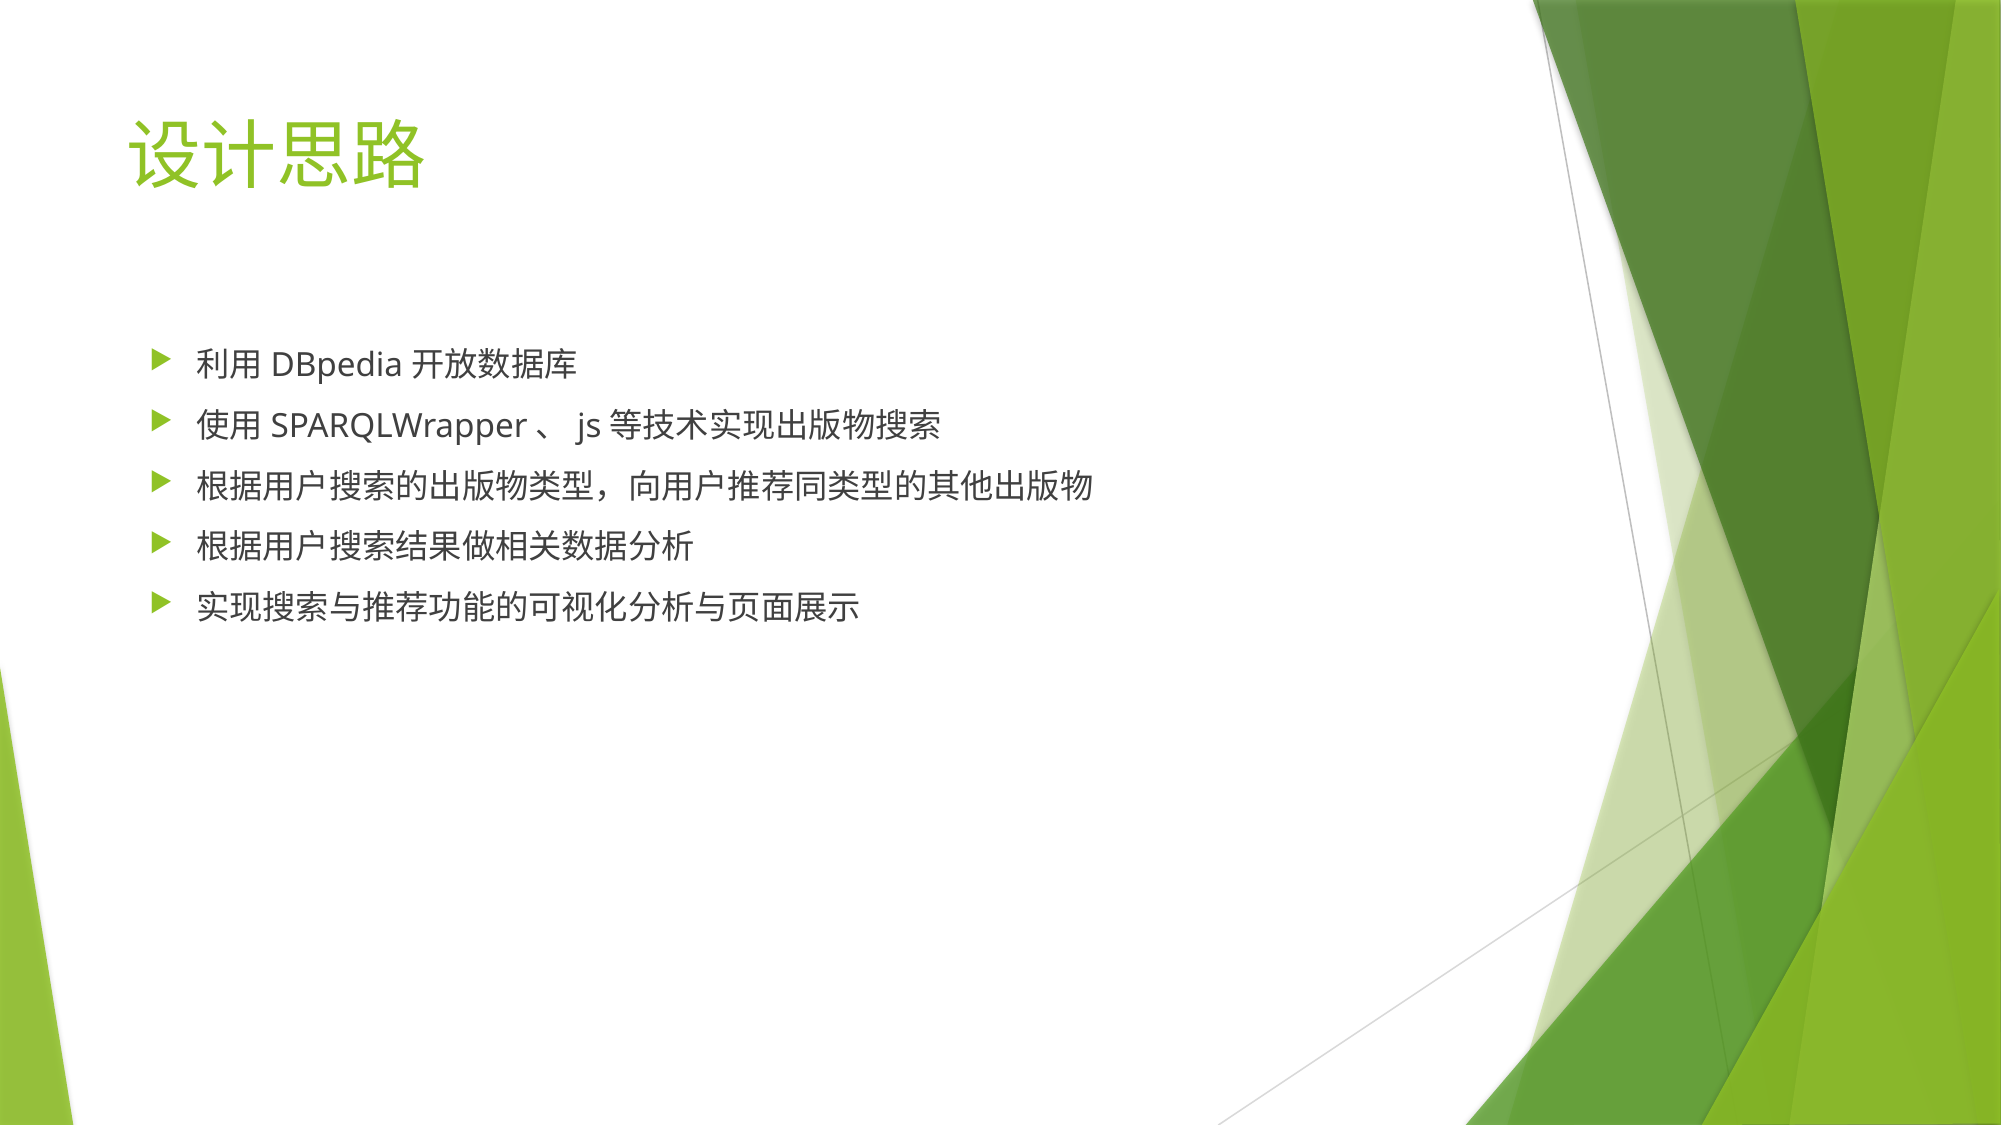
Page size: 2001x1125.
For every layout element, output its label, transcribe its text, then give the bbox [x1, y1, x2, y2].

list 利用DBpedia开放数据库 使用SPARQLWrapper、js等技术实现出版物搜索 根据用户搜索的出版物类型，向用户推荐同类型的其他出版物 根据用户搜索结果做相关数据分析 实现搜索与推荐功能的可视化分析与页面展示 [59, 335, 1470, 973]
title 设计思路 [111, 99, 1522, 317]
